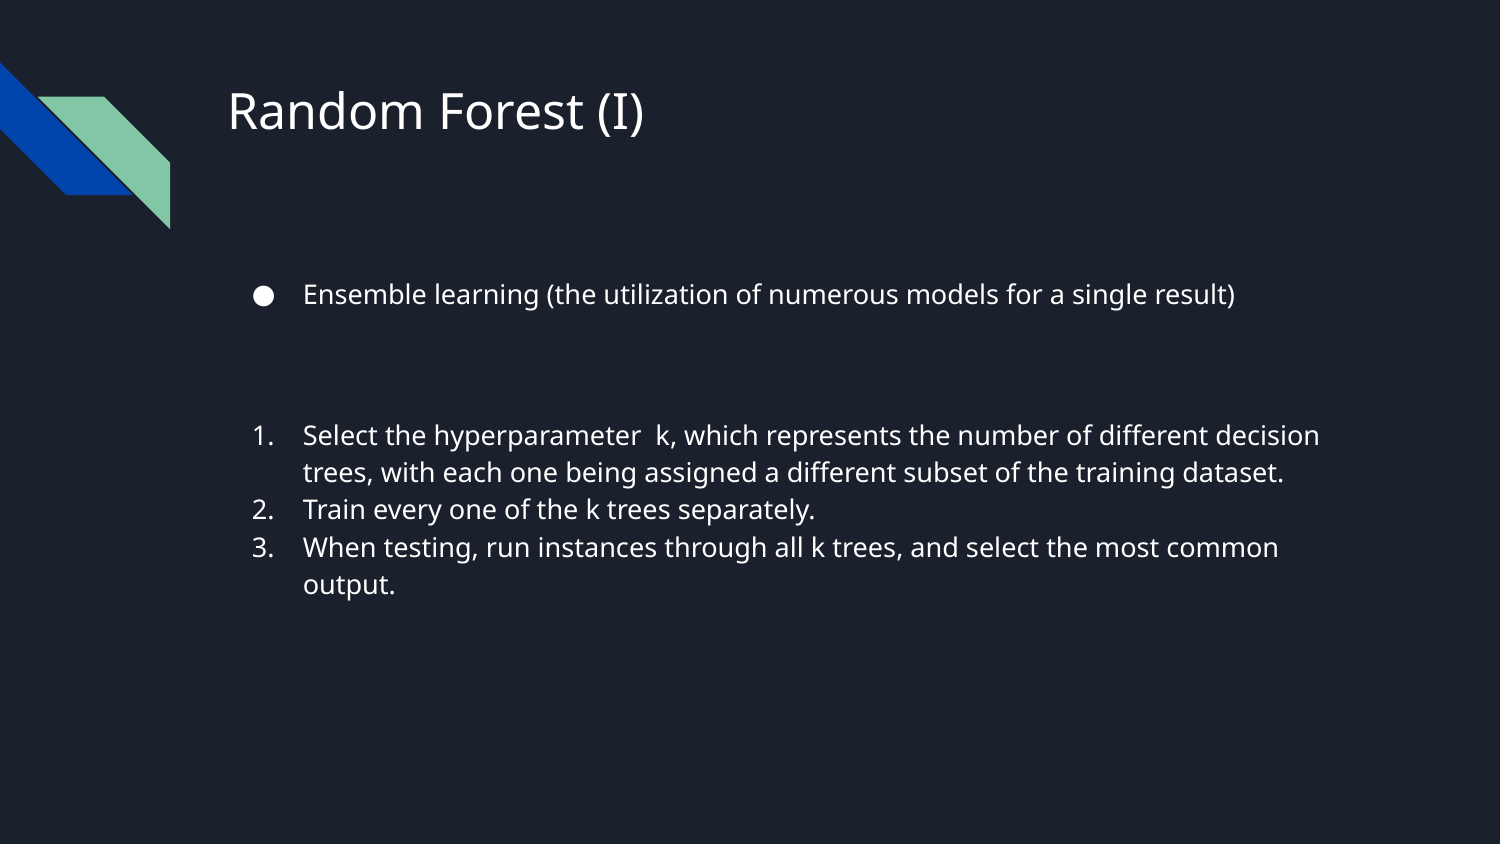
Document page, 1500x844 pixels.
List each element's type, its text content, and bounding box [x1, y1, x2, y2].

title Random Forest (I) [212, 64, 1368, 215]
list Ensemble learning (the utilization of numerous models for a single result) Select the hyperparameter k, which represents the number of different decision trees, with each one being assigned a different subset of the training dataset. Train every one of the k trees separately. When testing, run instances through all k trees, and select the most common output. [212, 257, 1368, 735]
